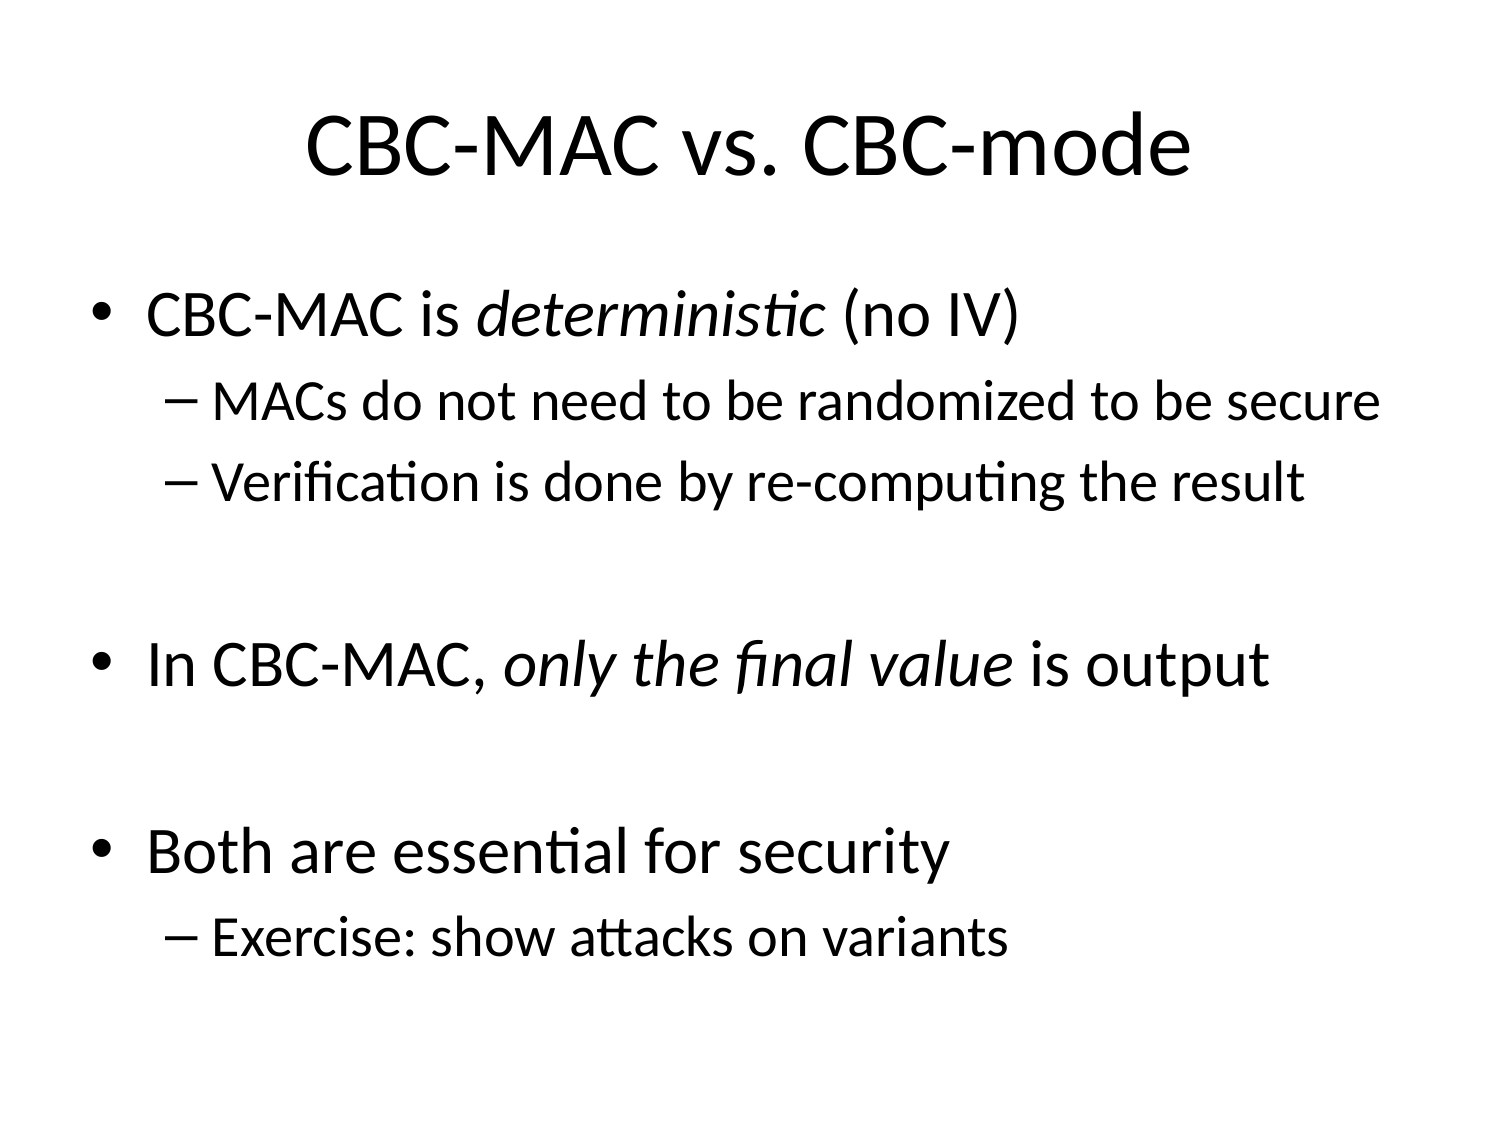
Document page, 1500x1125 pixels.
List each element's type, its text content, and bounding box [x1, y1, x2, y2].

list CBC-MAC is deterministic (no IV) MACs do not need to be randomized to be secure Verification is done by re-computing the result In CBC-MAC, only the final value is output Both are essential for security Exercise: show attacks on variants [75, 262, 1425, 1005]
title CBC-MAC vs. CBC-mode [75, 45, 1425, 233]
